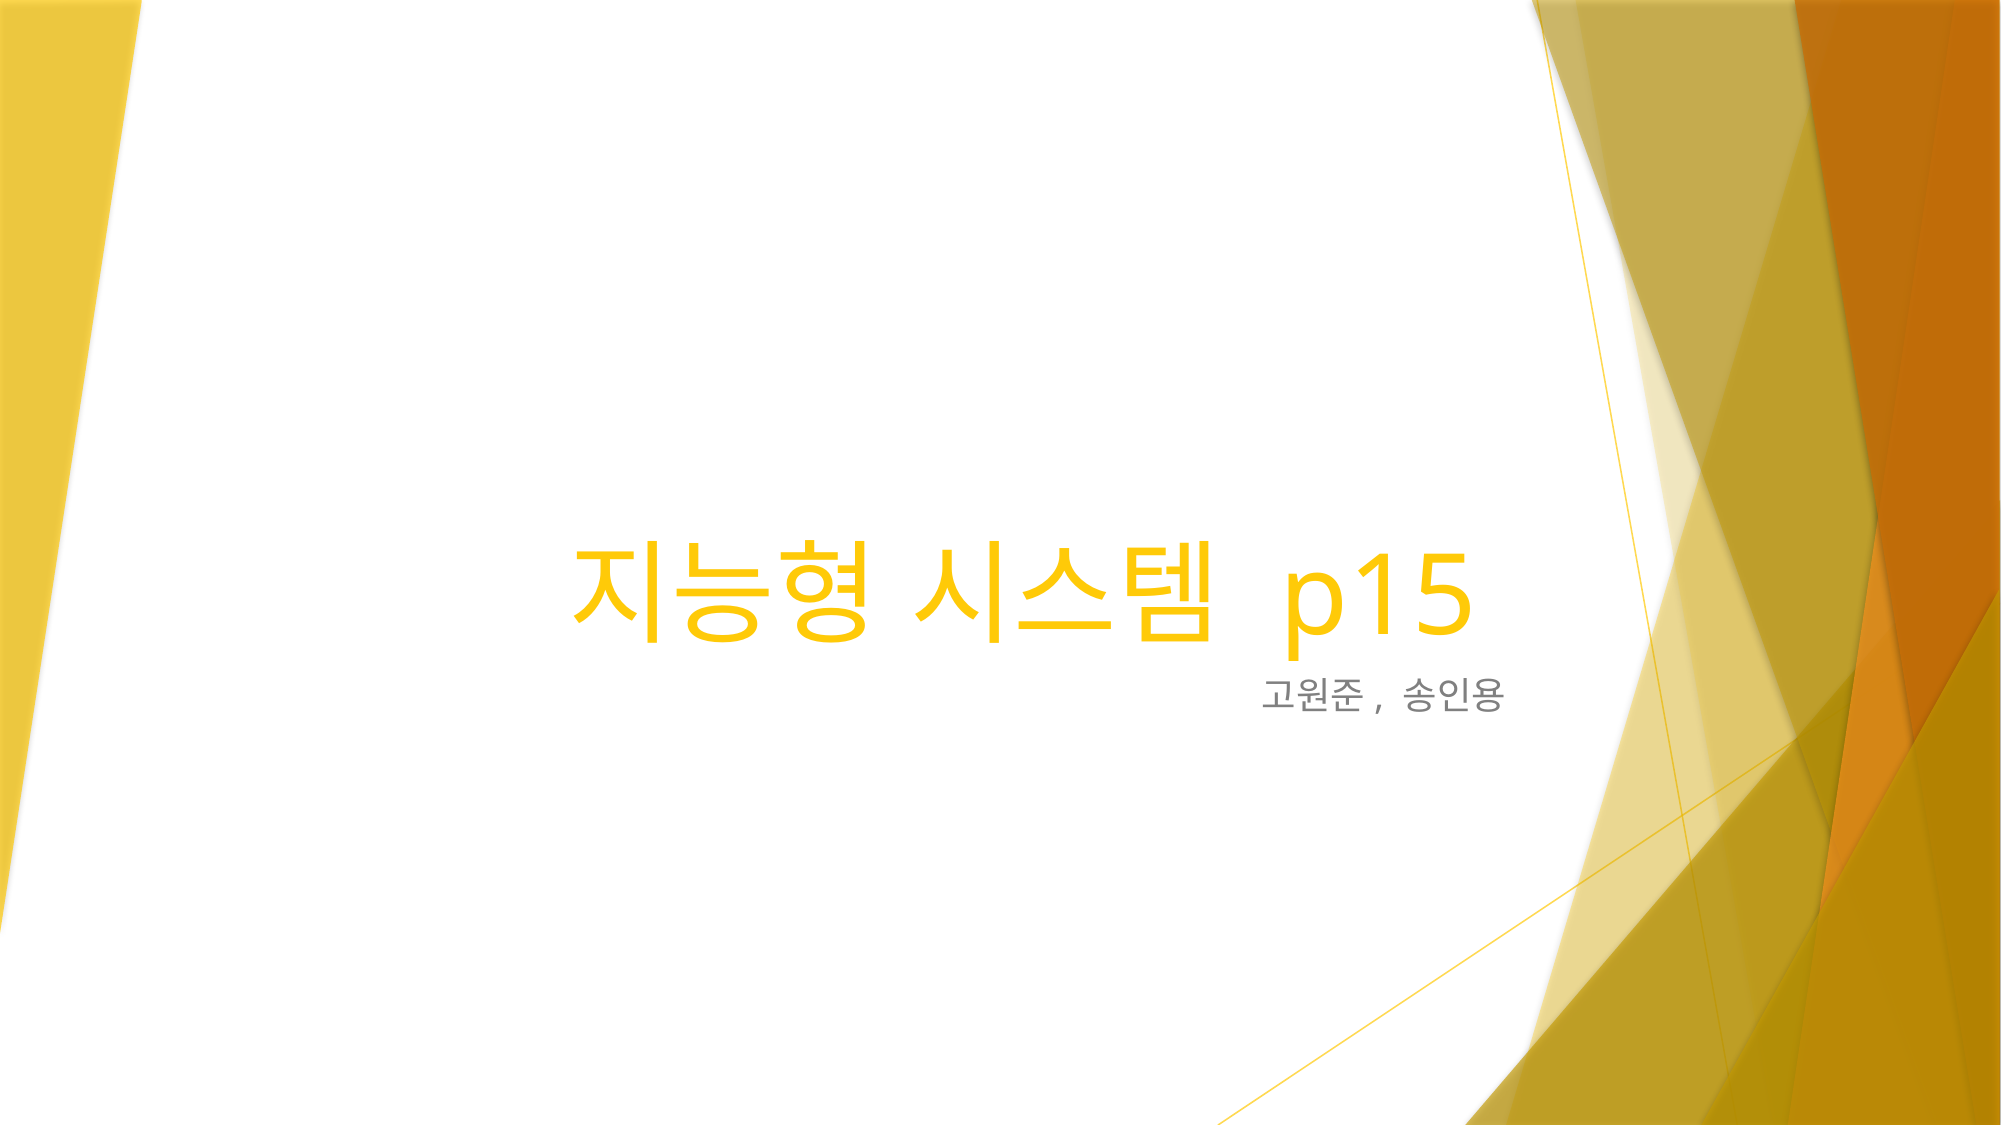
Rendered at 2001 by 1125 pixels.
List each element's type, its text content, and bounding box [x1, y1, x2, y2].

title 지능형 시스템 p15 [247, 394, 1522, 664]
subtitle 고원준, 송인용 [247, 664, 1522, 845]
